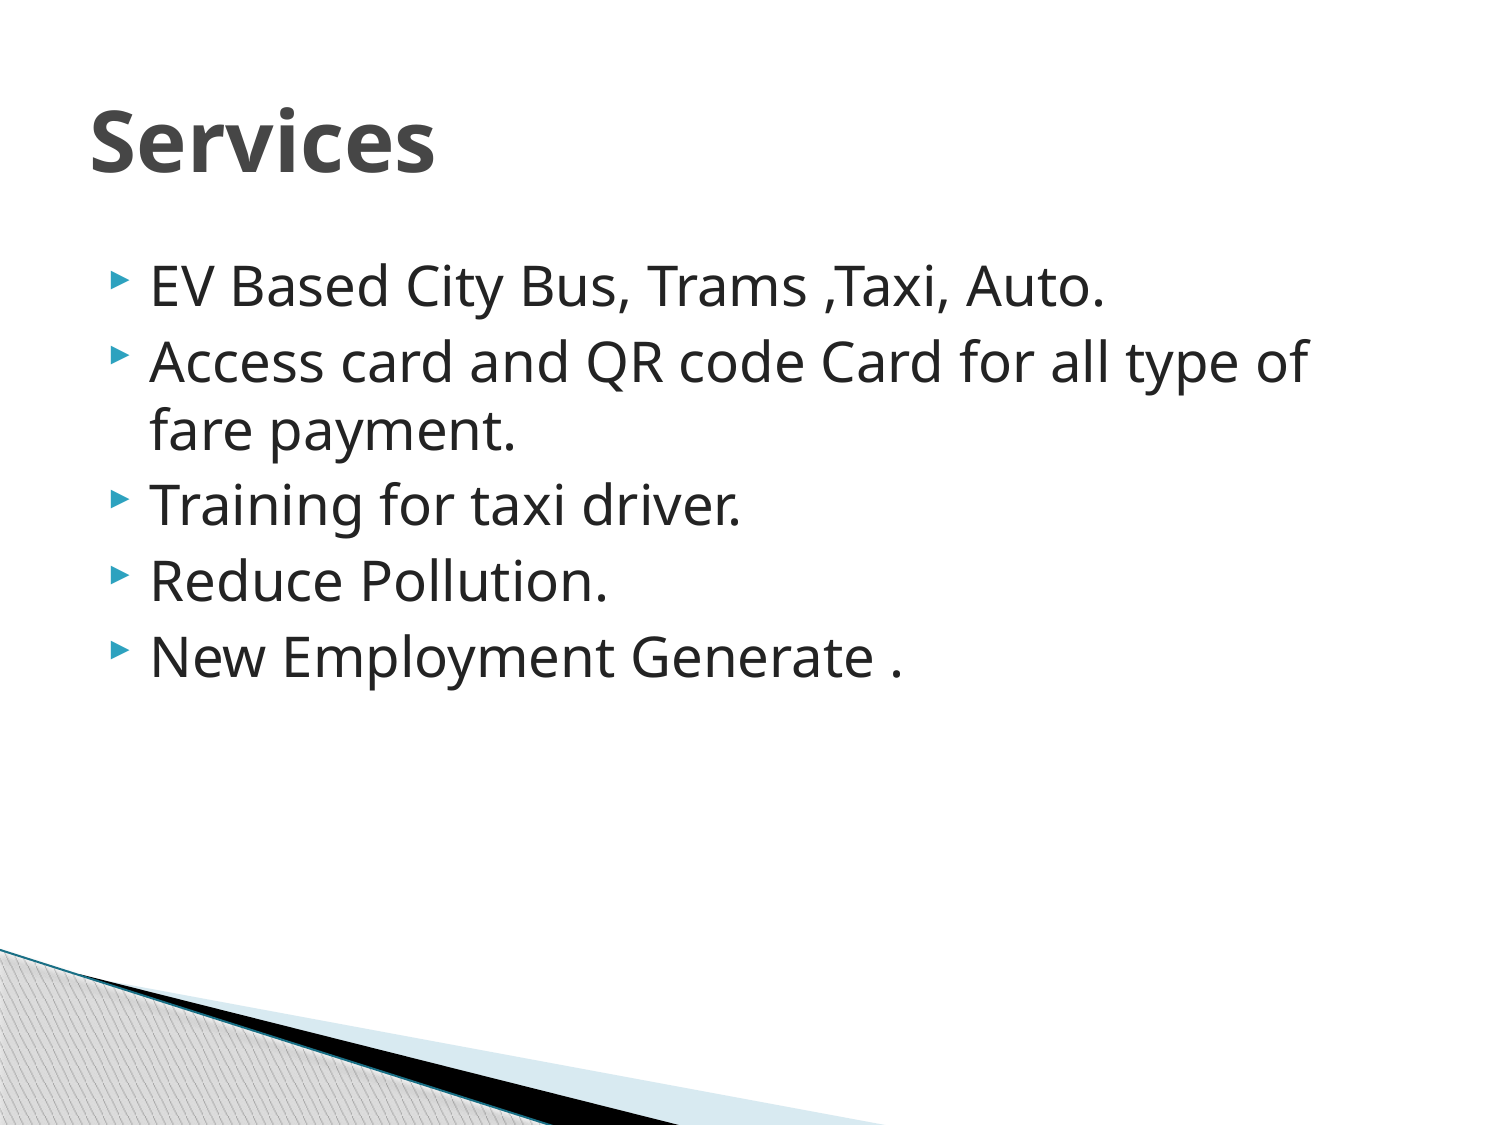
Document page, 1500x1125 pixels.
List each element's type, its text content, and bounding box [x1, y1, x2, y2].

list EV Based City Bus, Trams ,Taxi, Auto. Access card and QR code Card for all type of fare payment. Training for taxi driver. Reduce Pollution. New Employment Generate . [75, 243, 1425, 986]
title Services [75, 45, 1425, 233]
